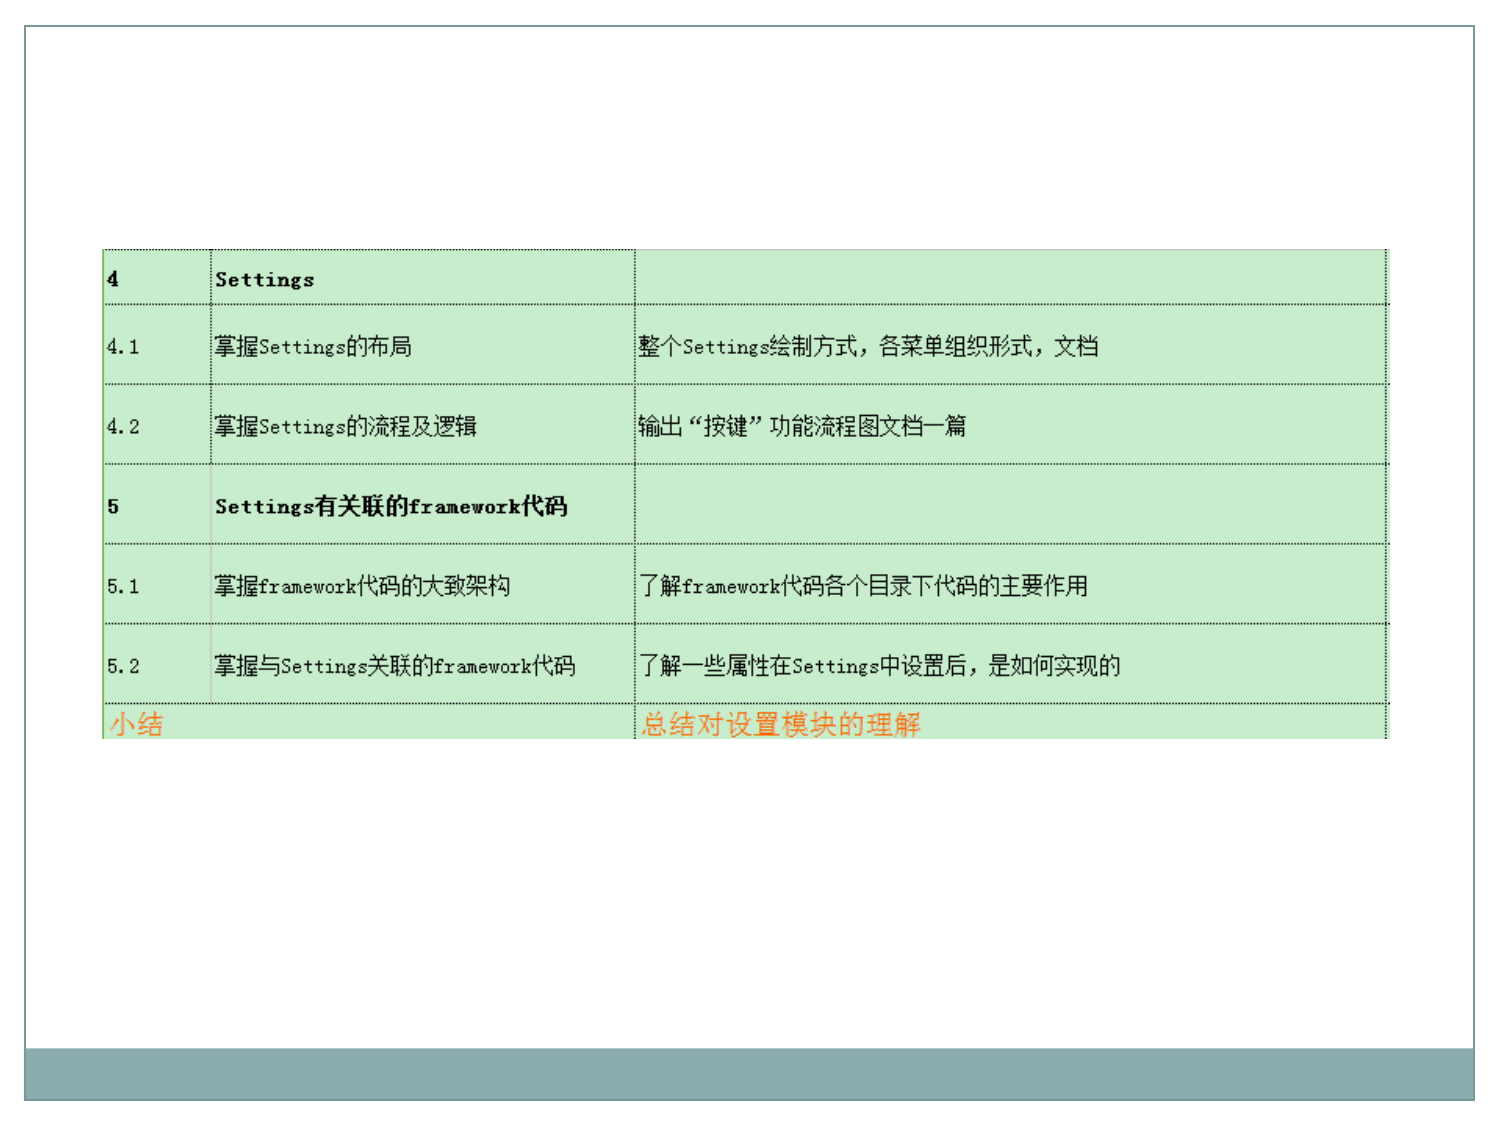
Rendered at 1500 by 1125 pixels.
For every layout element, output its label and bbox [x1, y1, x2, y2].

picture [101, 249, 1390, 739]
